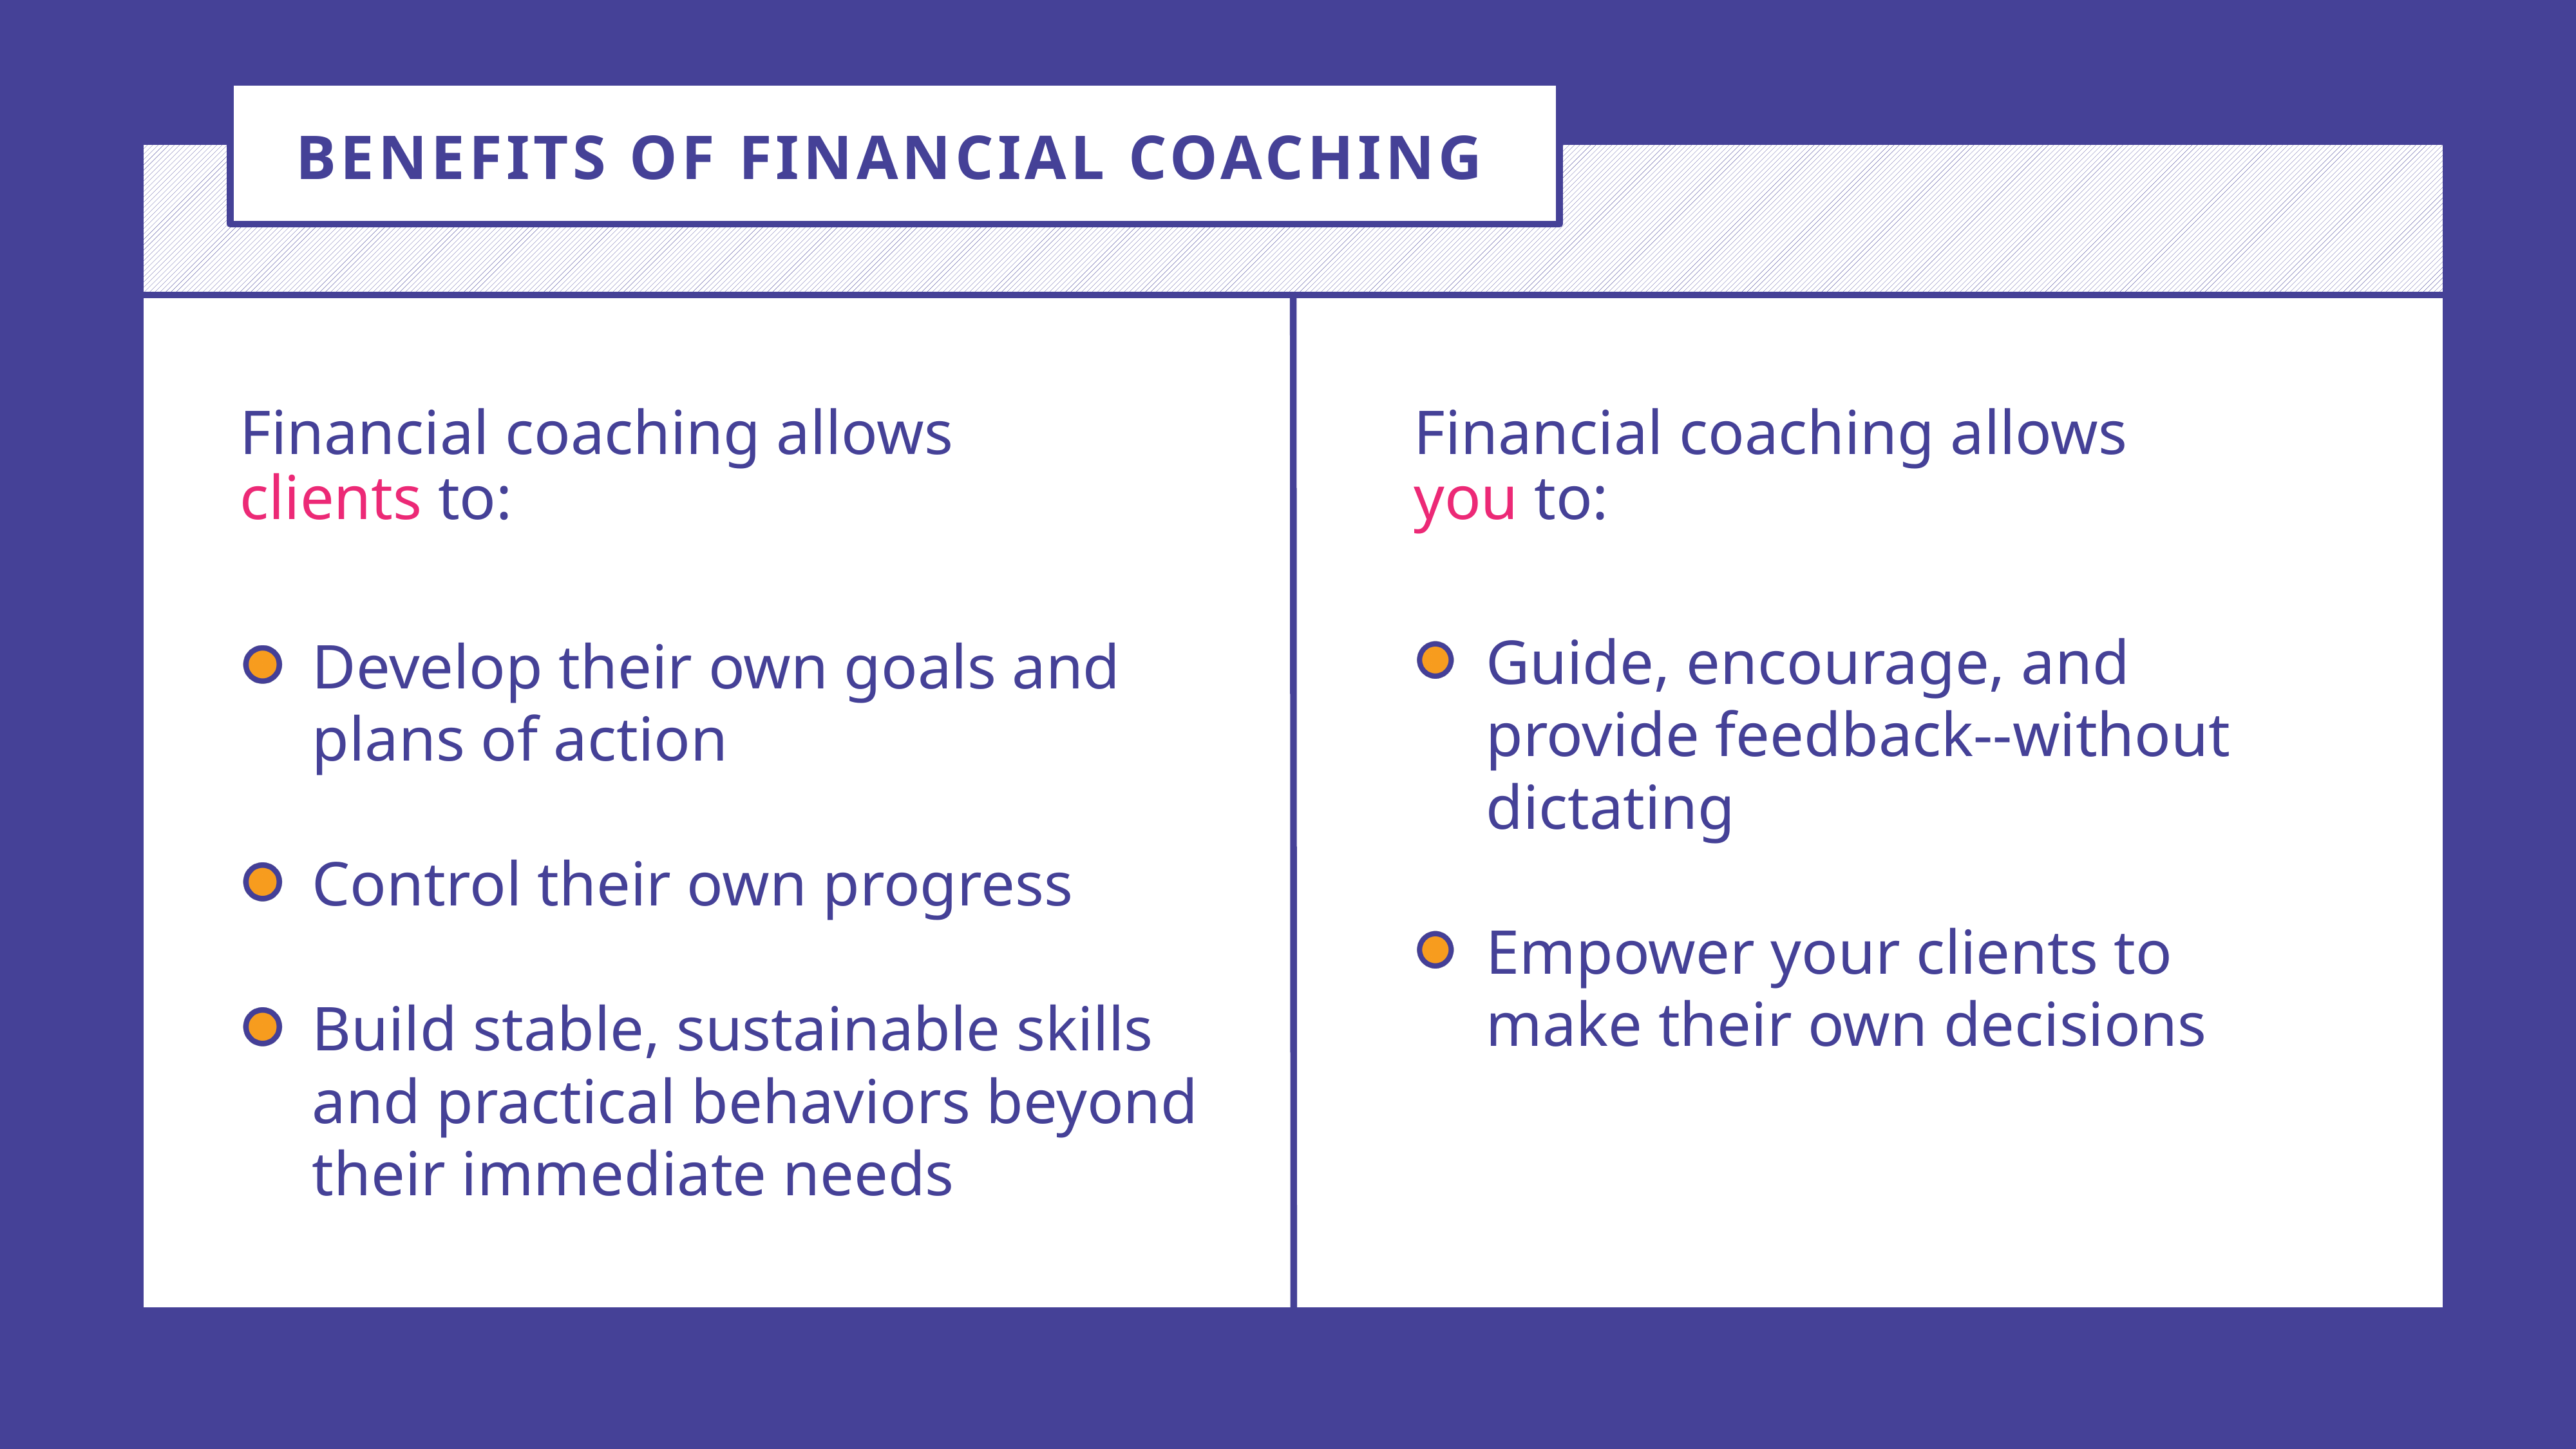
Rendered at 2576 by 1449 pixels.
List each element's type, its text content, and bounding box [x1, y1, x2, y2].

picture [1414, 928, 1457, 971]
text_box [139, 140, 2447, 296]
text_box [229, 80, 1560, 225]
text_box Financial coaching allows clients to: [230, 397, 1056, 592]
text_box [139, 296, 1292, 1312]
text_box [1299, 296, 2447, 1312]
picture [240, 1004, 285, 1049]
picture [1414, 638, 1457, 681]
picture [240, 859, 285, 904]
picture [240, 642, 285, 687]
text_box Develop their own goals and plans of action Control their own progress Build stable, sustainable skills and practical behaviors beyond their immediate needs [230, 623, 1235, 1213]
text_box Financial coaching allows you to: [1404, 397, 2161, 618]
text_box Guide, encourage, and provide feedback--without dictating Empower your clients to make their own decisions [1404, 618, 2326, 1063]
text_box BENEFITS OF FINANCIAL COACHING [286, 115, 1908, 205]
